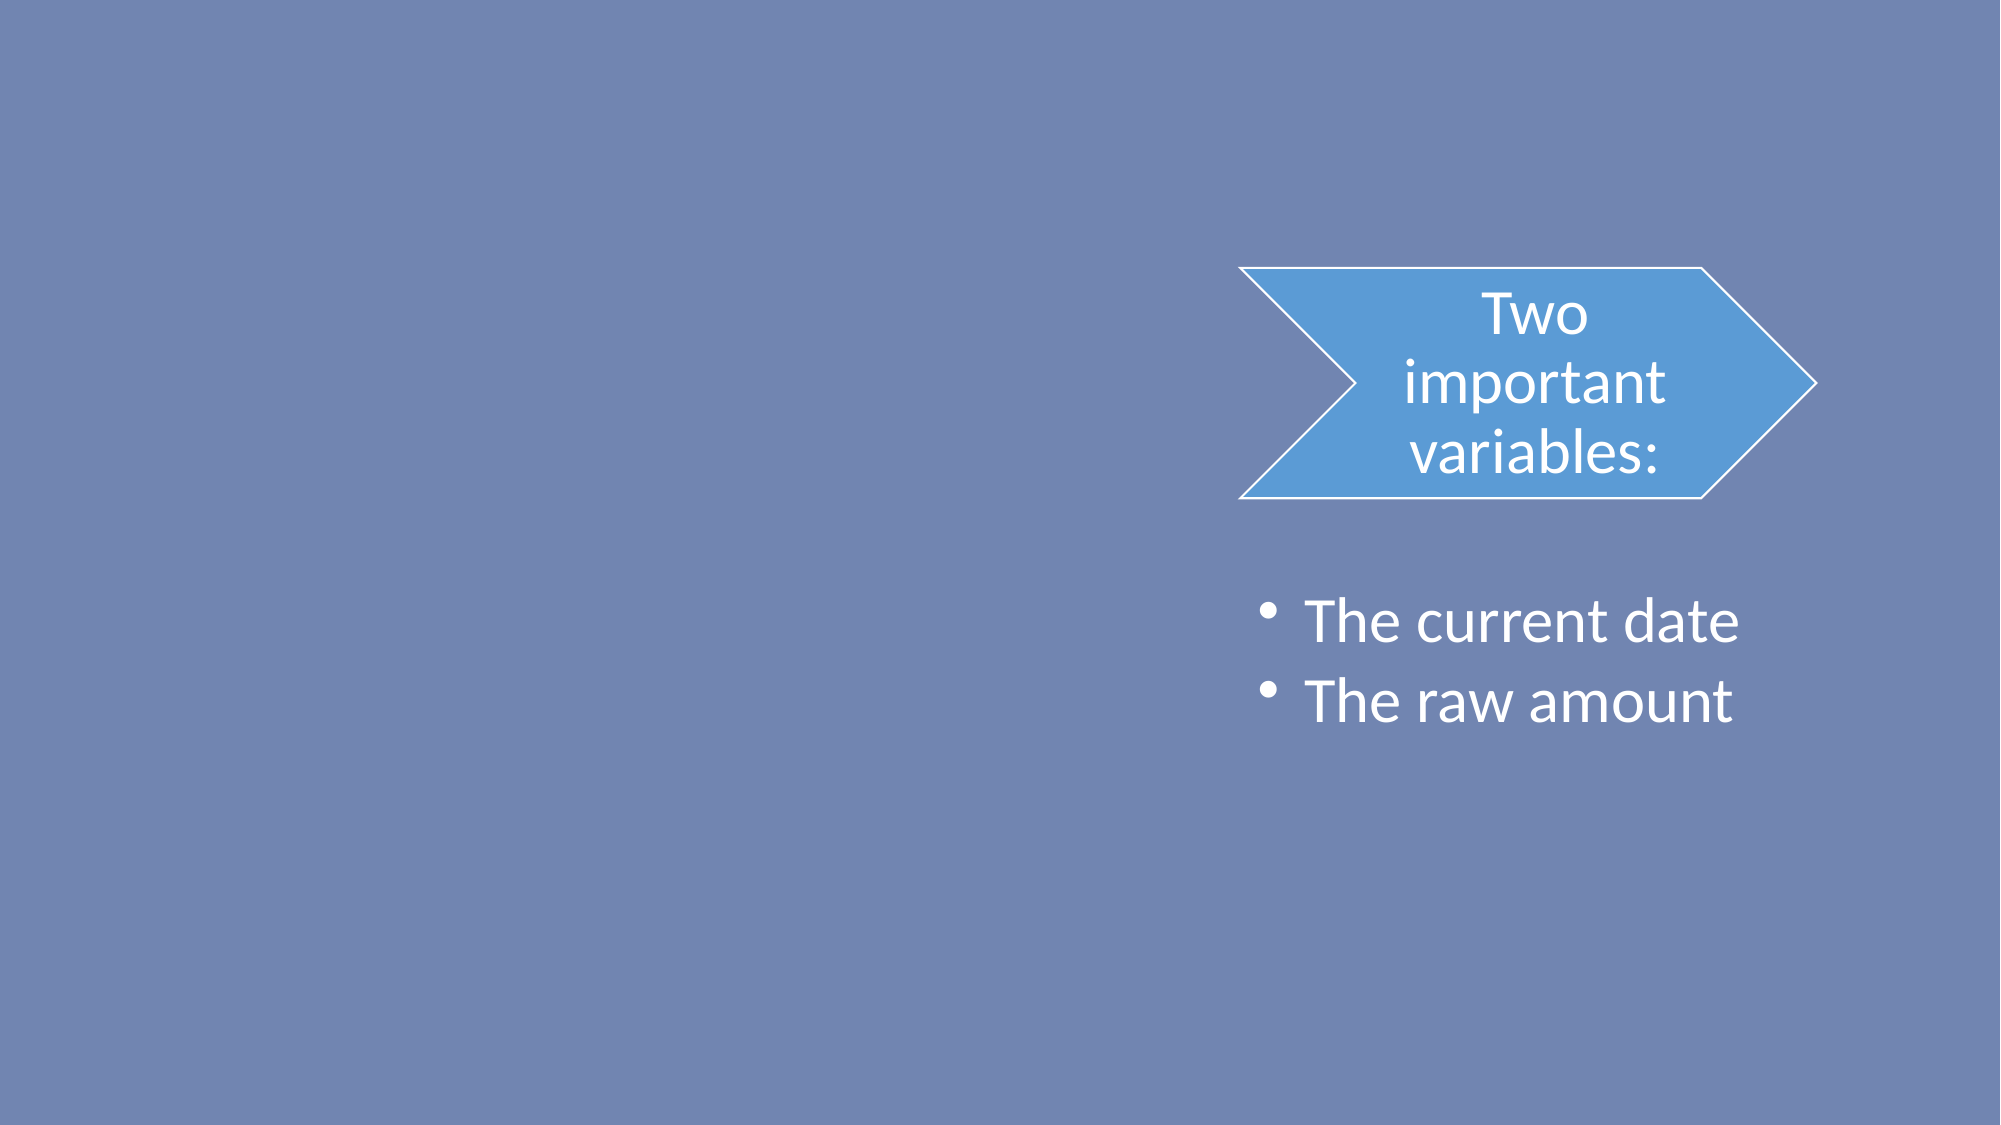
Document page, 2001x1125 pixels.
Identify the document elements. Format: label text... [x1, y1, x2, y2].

text_box The current date The raw amount [1242, 579, 1756, 799]
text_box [1240, 267, 1817, 499]
